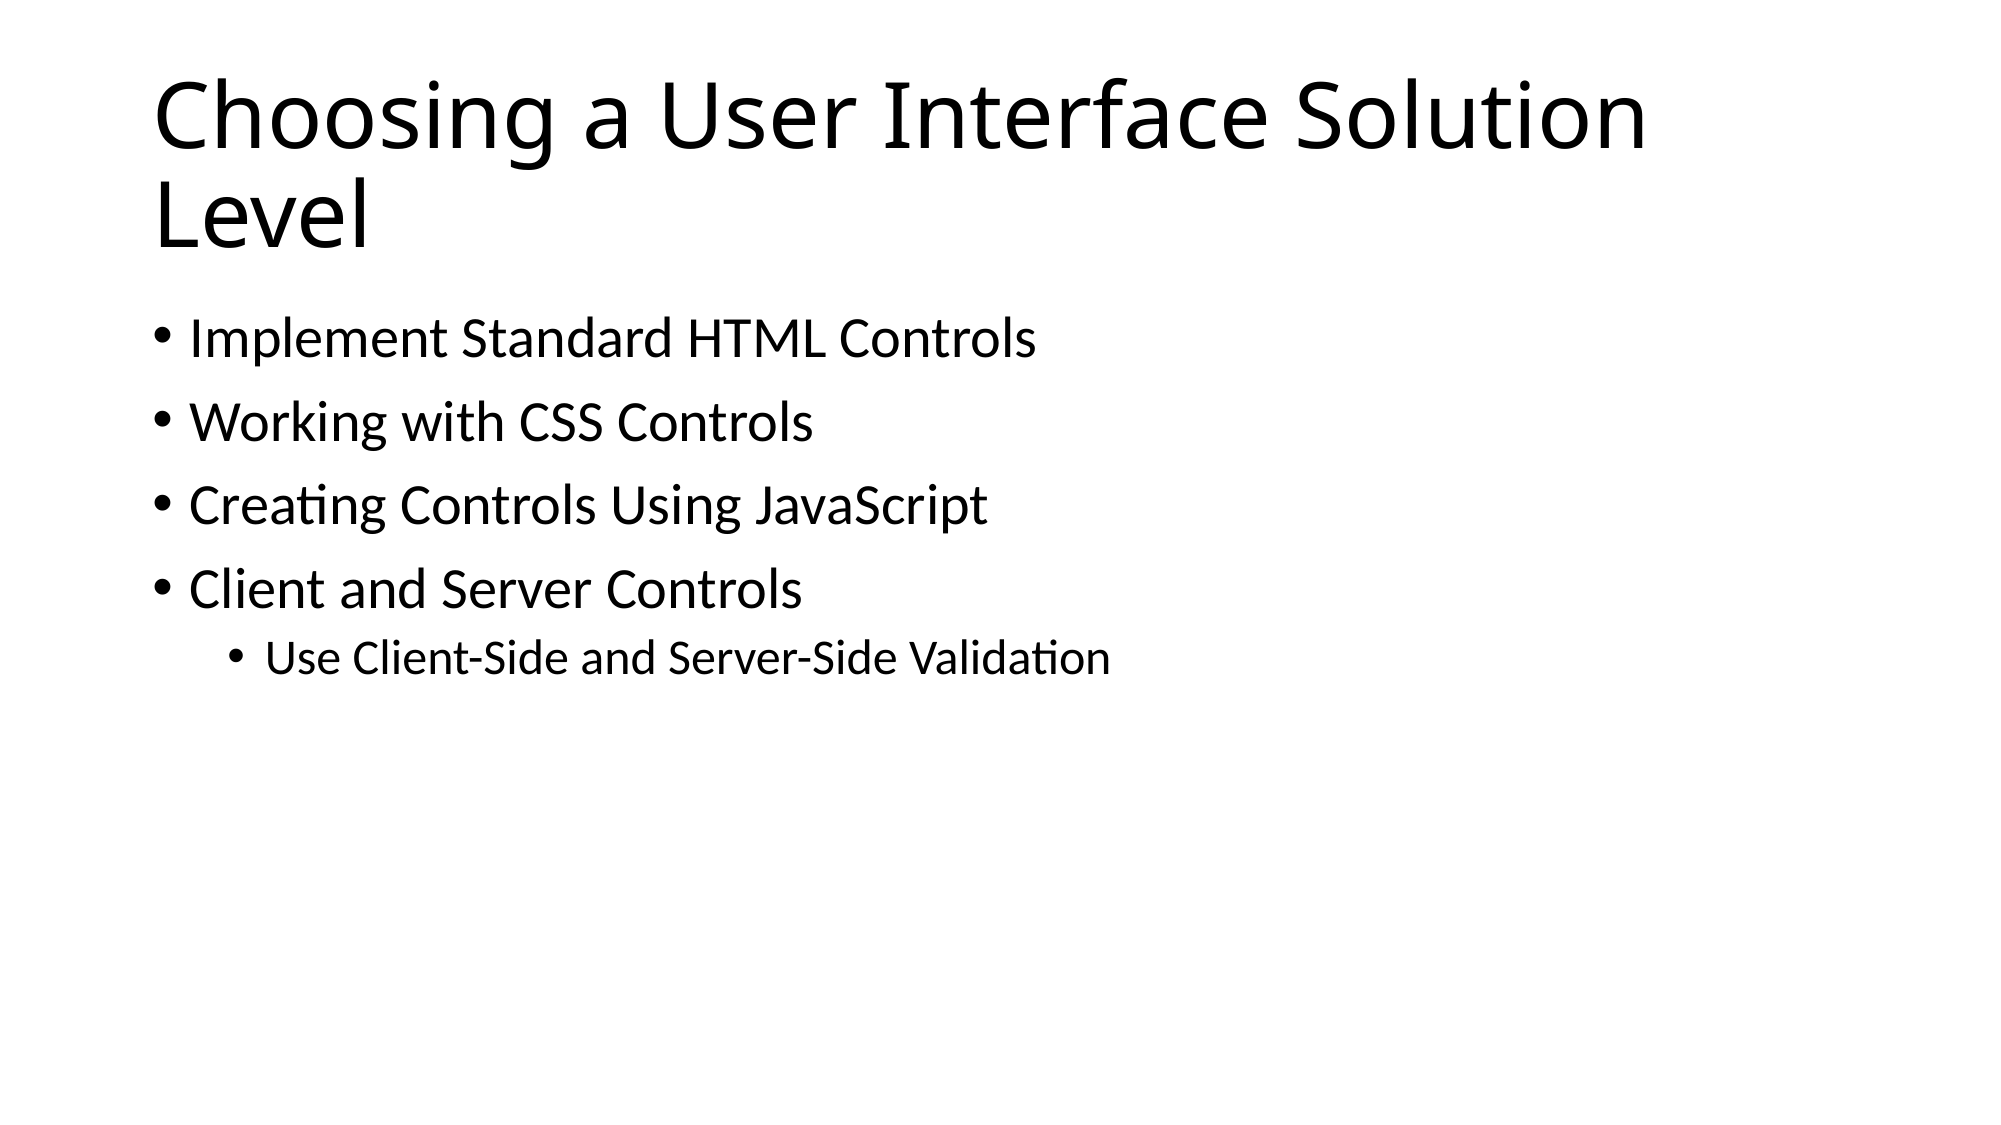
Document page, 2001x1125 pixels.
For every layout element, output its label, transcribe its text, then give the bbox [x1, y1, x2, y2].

title Choosing a User Interface Solution Level [137, 59, 1863, 278]
list Implement Standard HTML Controls Working with CSS Controls Creating Controls Using JavaScript Client and Server Controls Use Client-Side and Server-Side Validation [137, 299, 1863, 1014]
